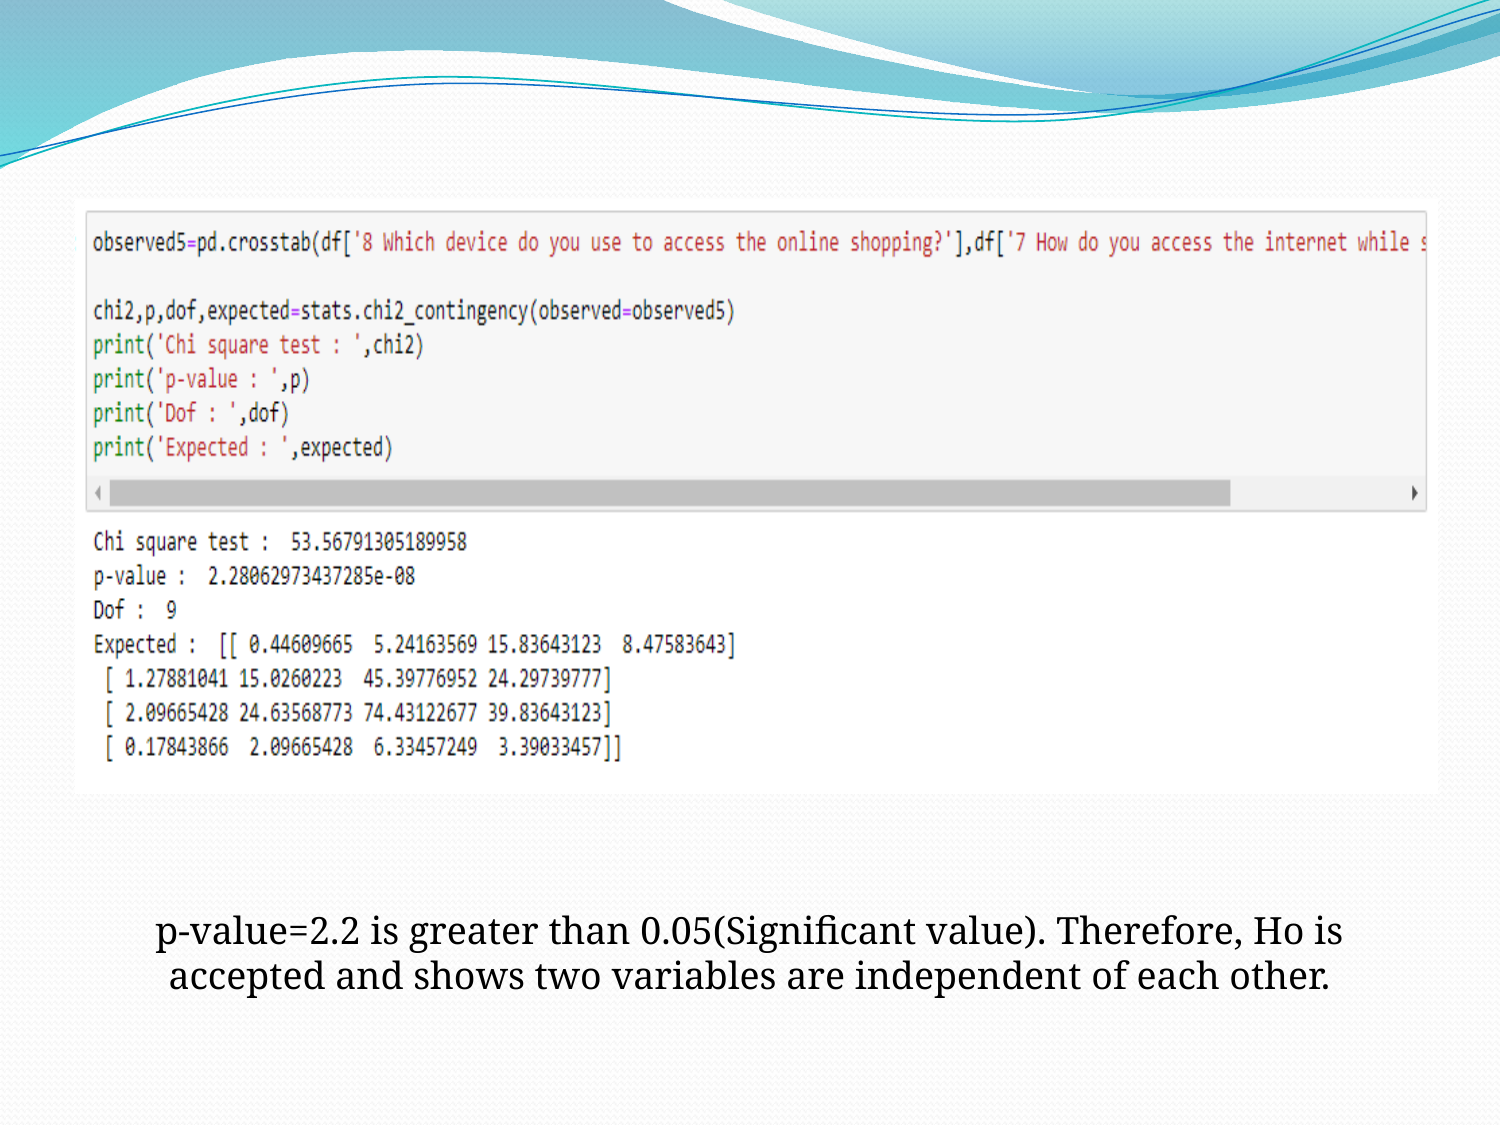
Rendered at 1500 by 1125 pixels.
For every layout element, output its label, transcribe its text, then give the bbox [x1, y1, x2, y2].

text_box p-value=2.2 is greater than 0.05(Significant value). Therefore, Ho is accepted and shows two variables are independent of each other. [87, 899, 1413, 1005]
picture [74, 199, 1438, 794]
